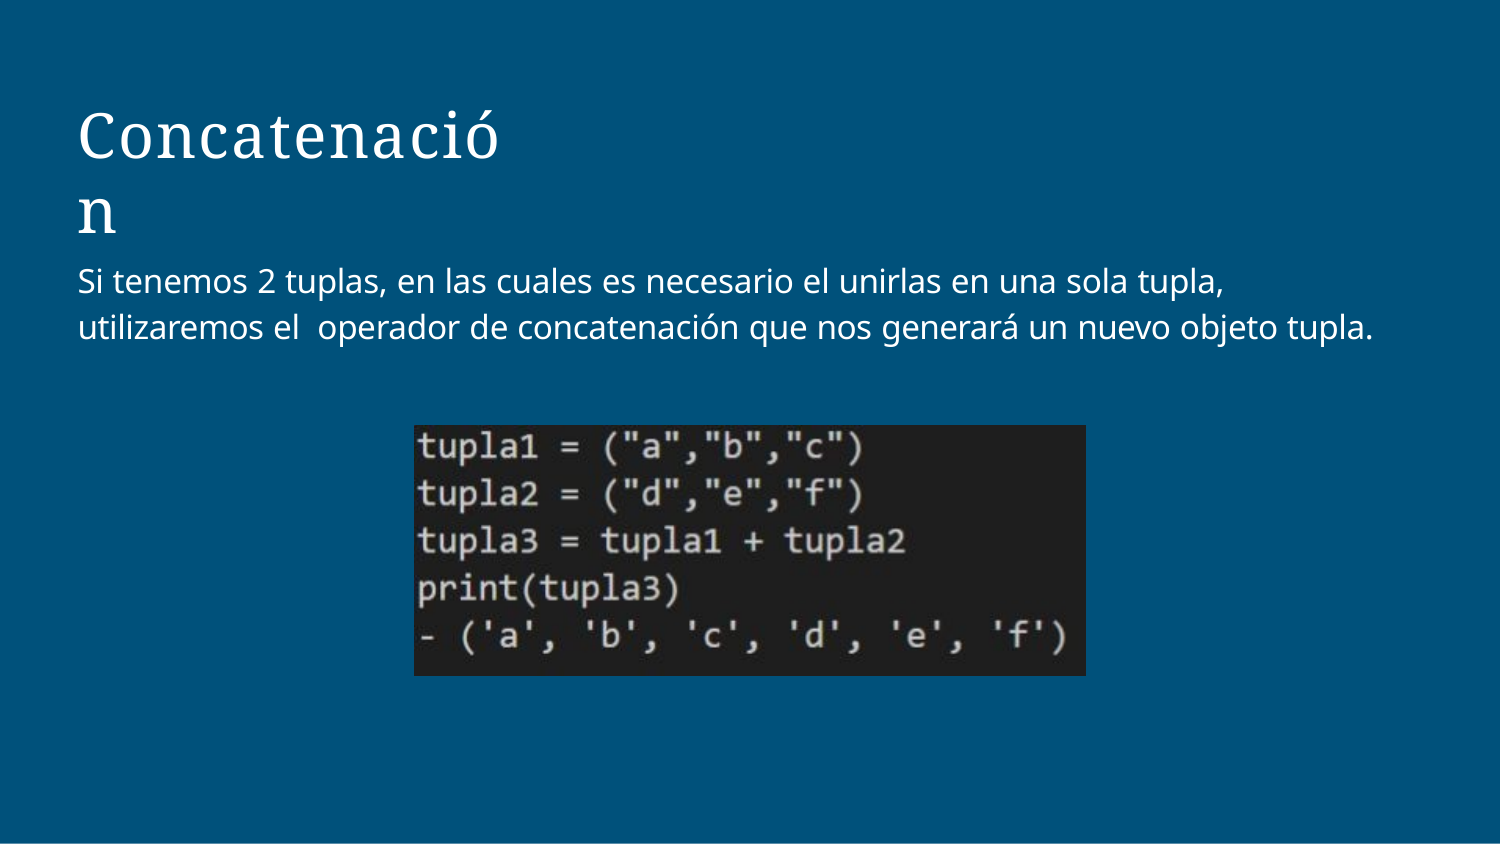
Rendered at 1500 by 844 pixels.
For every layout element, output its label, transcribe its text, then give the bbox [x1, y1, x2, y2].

text_box Si tenemos 2 tuplas, en las cuales es necesario el unirlas en una sola tupla, utilizaremos el operador de concatenación que nos generará un nuevo objeto tupla. [75, 252, 1409, 346]
text_box Concatenación [75, 94, 519, 246]
picture [415, 426, 1085, 675]
